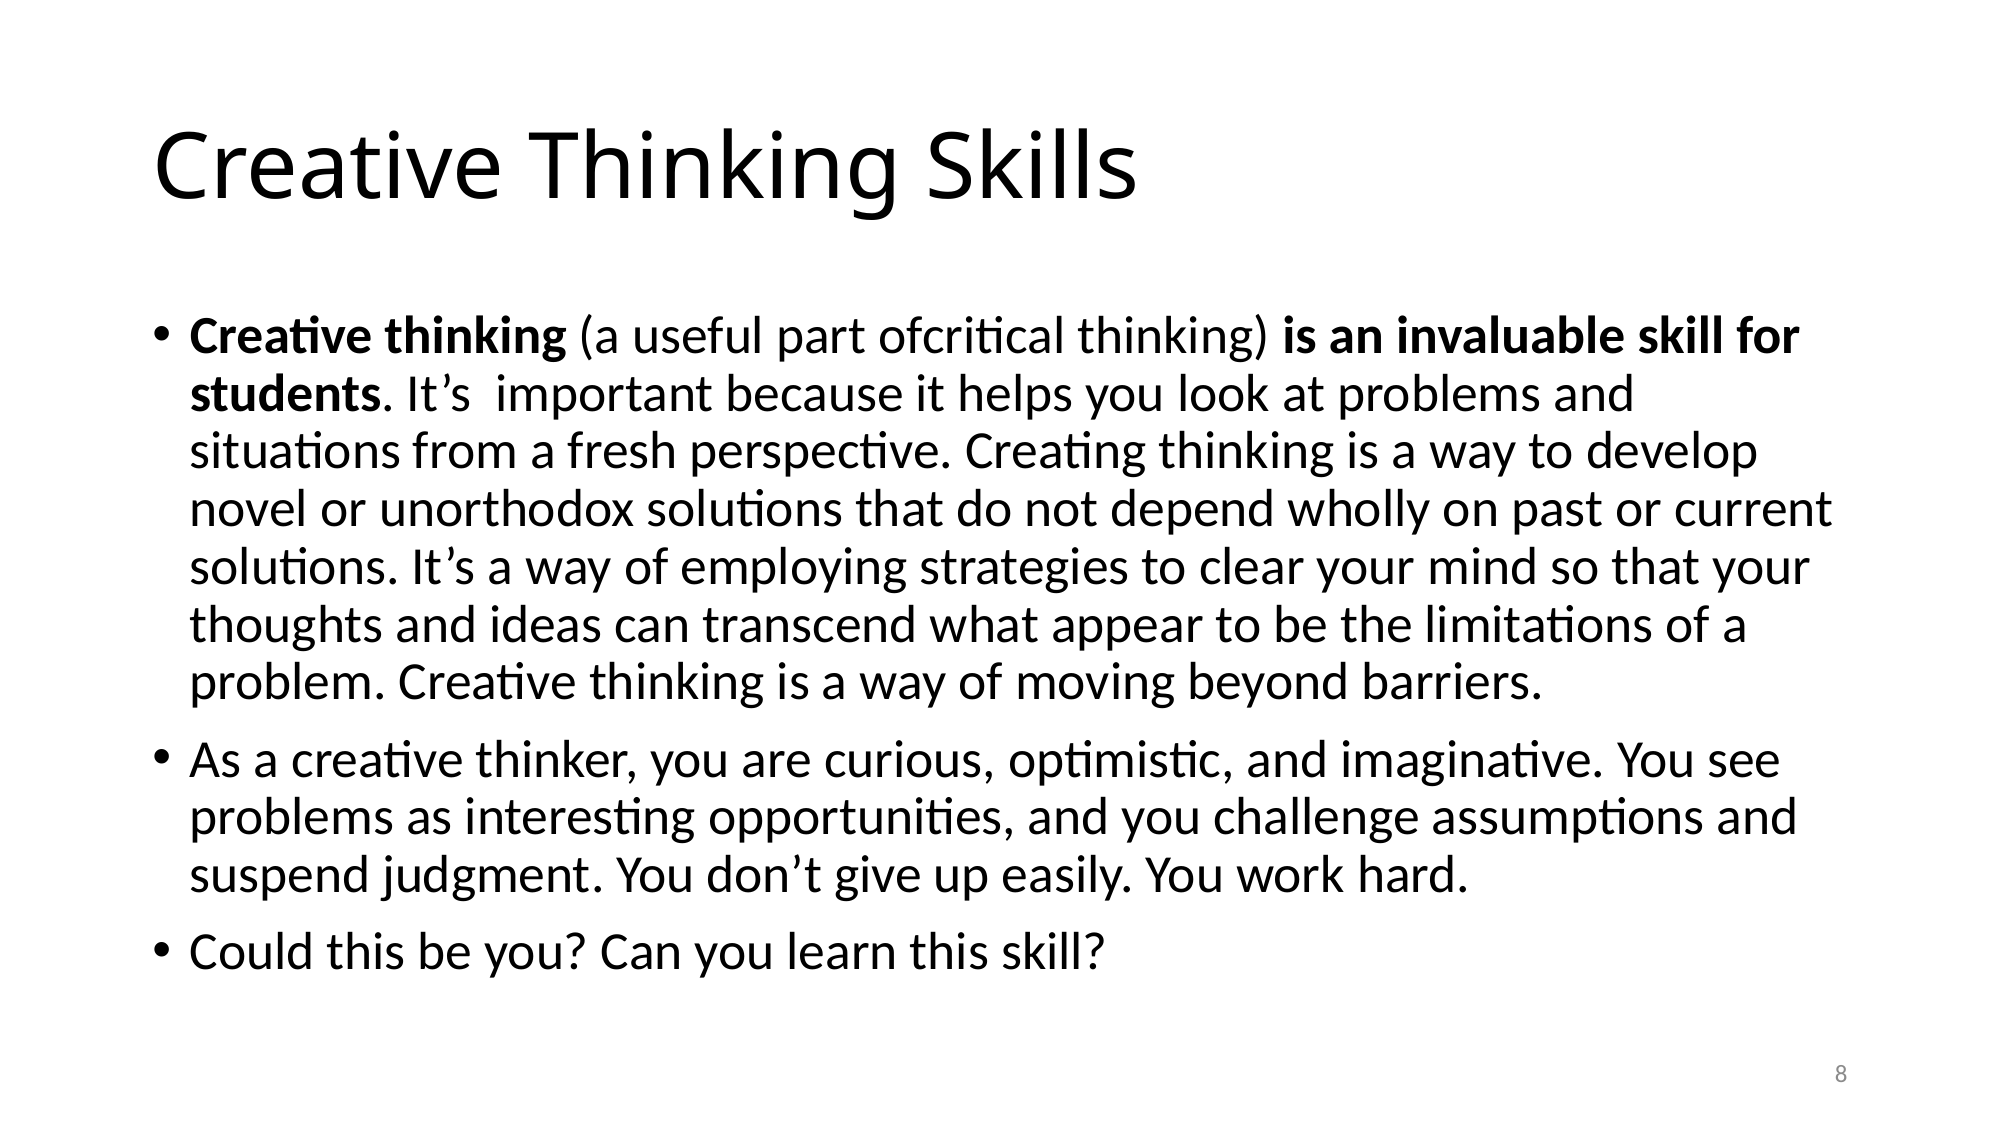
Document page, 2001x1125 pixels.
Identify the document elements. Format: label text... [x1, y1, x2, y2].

slide_number 8 [1412, 1042, 1863, 1103]
list Creative thinking (a useful part ofcritical thinking) is an invaluable skill for students. It’s important because it helps you look at problems and situations from a fresh perspective. Creating thinking is a way to develop novel or unorthodox solutions that do not depend wholly on past or current solutions. It’s a way of employing strategies to clear your mind so that your thoughts and ideas can transcend what appear to be the limitations of a problem. Creative thinking is a way of moving beyond barriers. As a creative thinker, you are curious, optimistic, and imaginative. You see problems as interesting opportunities, and you challenge assumptions and suspend judgment. You don’t give up easily. You work hard. Could this be you? Can you learn this skill? [137, 299, 1863, 1014]
title Creative Thinking Skills [137, 59, 1863, 278]
